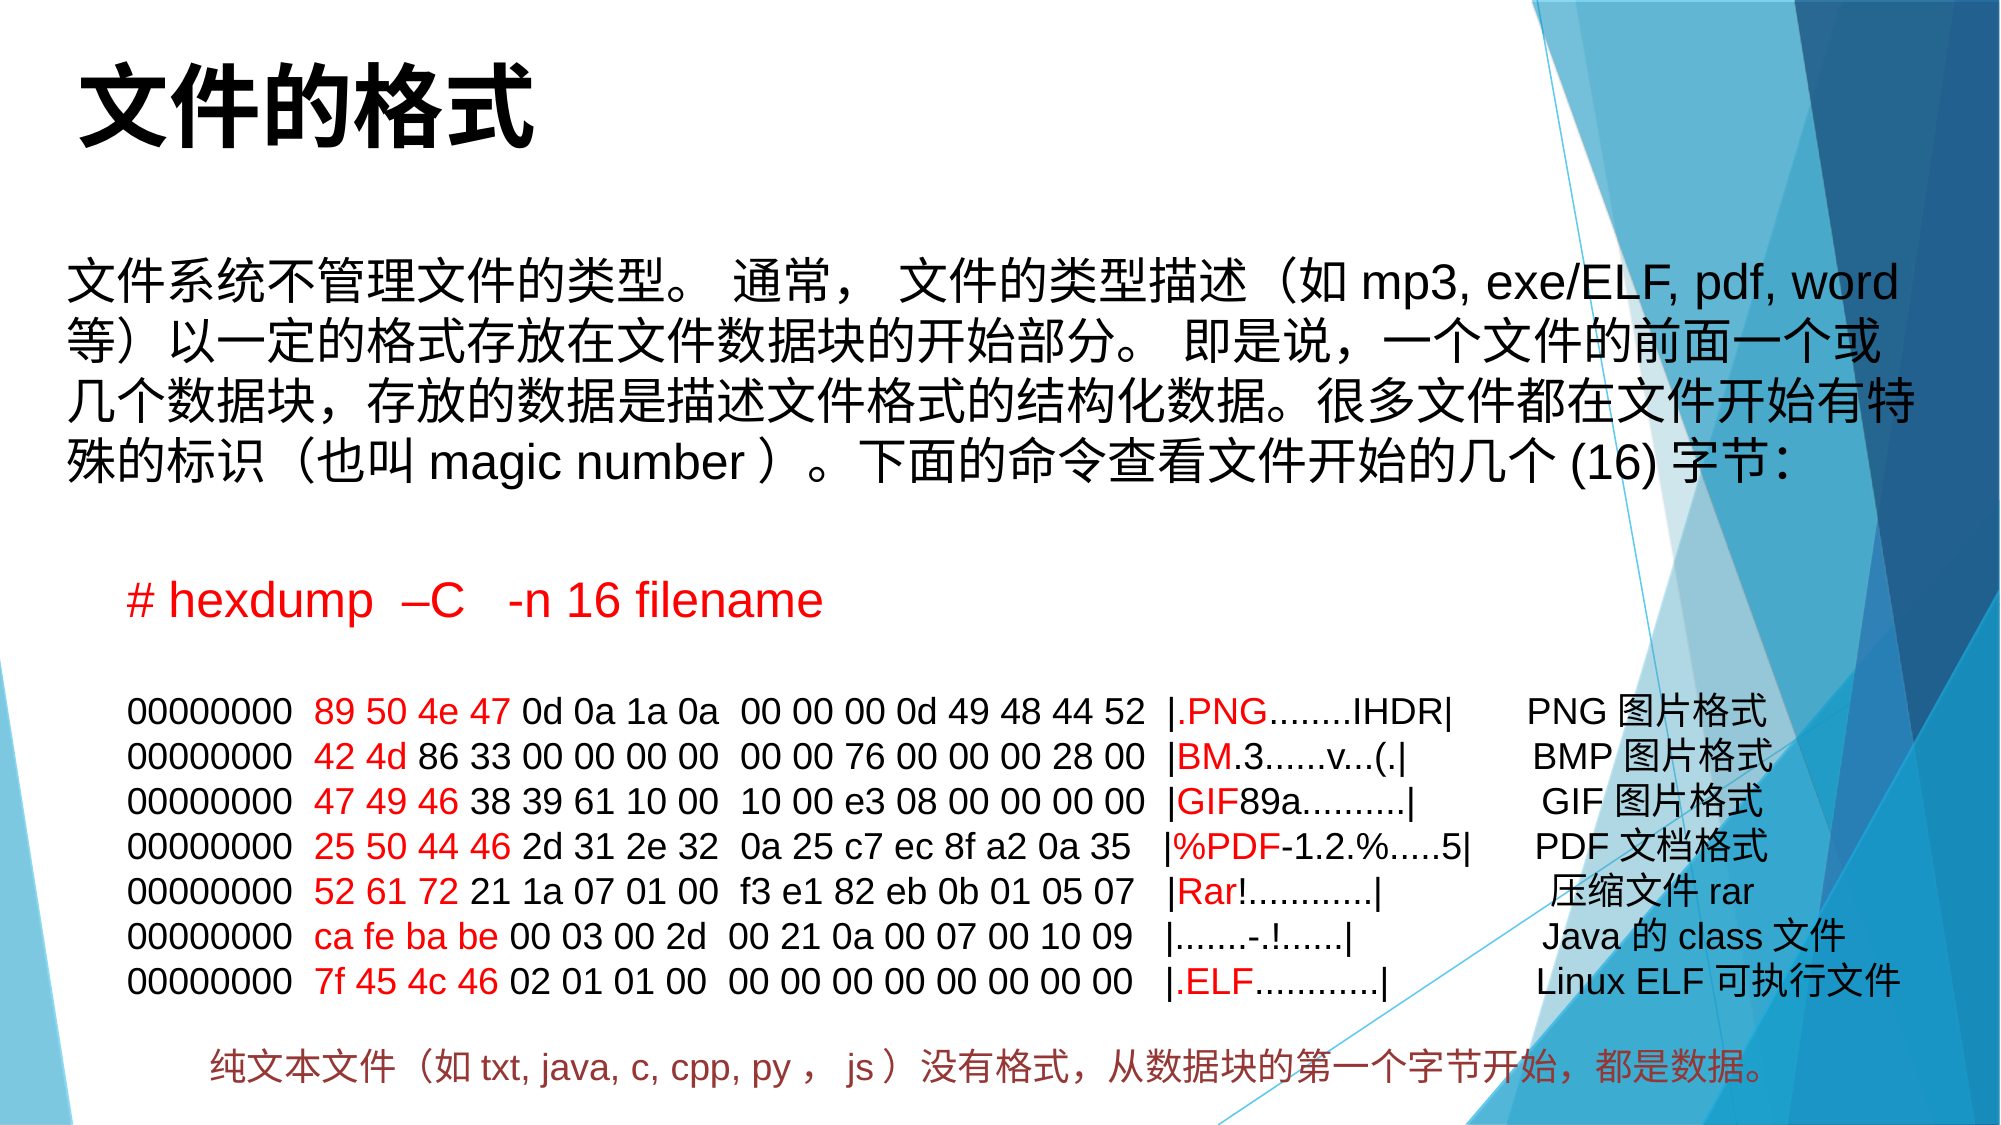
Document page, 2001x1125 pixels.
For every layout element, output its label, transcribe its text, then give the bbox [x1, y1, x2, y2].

text_box 纯文本文件（如txt, java, c, cpp, py，js）没有格式，从数据块的第一个字节开始，都是数据。 [194, 1035, 1766, 1096]
title 文件的格式 [77, 60, 1878, 161]
text_box # hexdump –C -n 16 filename 00000000 89 50 4e 47 0d 0a 1a 0a 00 00 00 0d 49 48 44 52 |.PNG........IHDR| PNG图片格式 00000000 42 4d 86 33 00 00 00 00 00 00 76 00 00 00 28 00 |BM.3......v...(.| BMP图片格式 00000000 47 49 46 38 39 61 10 00 10 00 e3 08 00 00 00 00 |GIF89a..........| GIF图片格式 00000000 25 50 44 46 2d 31 2e 32 0a 25 c7 ec 8f a2 0a 35 |%PDF-1.2.%.....5| PDF文档格式 00000000 52 61 72 21 1a 07 01 00 f3 e1 82 eb 0b 01 05 07 |Rar!............| 压缩文件rar 00000000 ca fe ba be 00 03 00 2d 00 21 0a 00 07 00 10 09 |.......-.!......| Java的class文件 00000000 7f 45 4c 46 02 01 01 00 00 00 00 00 00 00 00 00 |.ELF............| Linux ELF可执行文件 [112, 559, 1948, 1115]
text_box 文件系统不管理文件的类型。 通常， 文件的类型描述（如mp3, exe/ELF, pdf, word等）以一定的格式存放在文件数据块的开始部分。 即是说，一个文件的前面一个或几个数据块，存放的数据是描述文件格式的结构化数据。很多文件都在文件开始有特殊的标识（也叫magic number）。下面的命令查看文件开始的几个(16)字节： [52, 241, 1934, 557]
